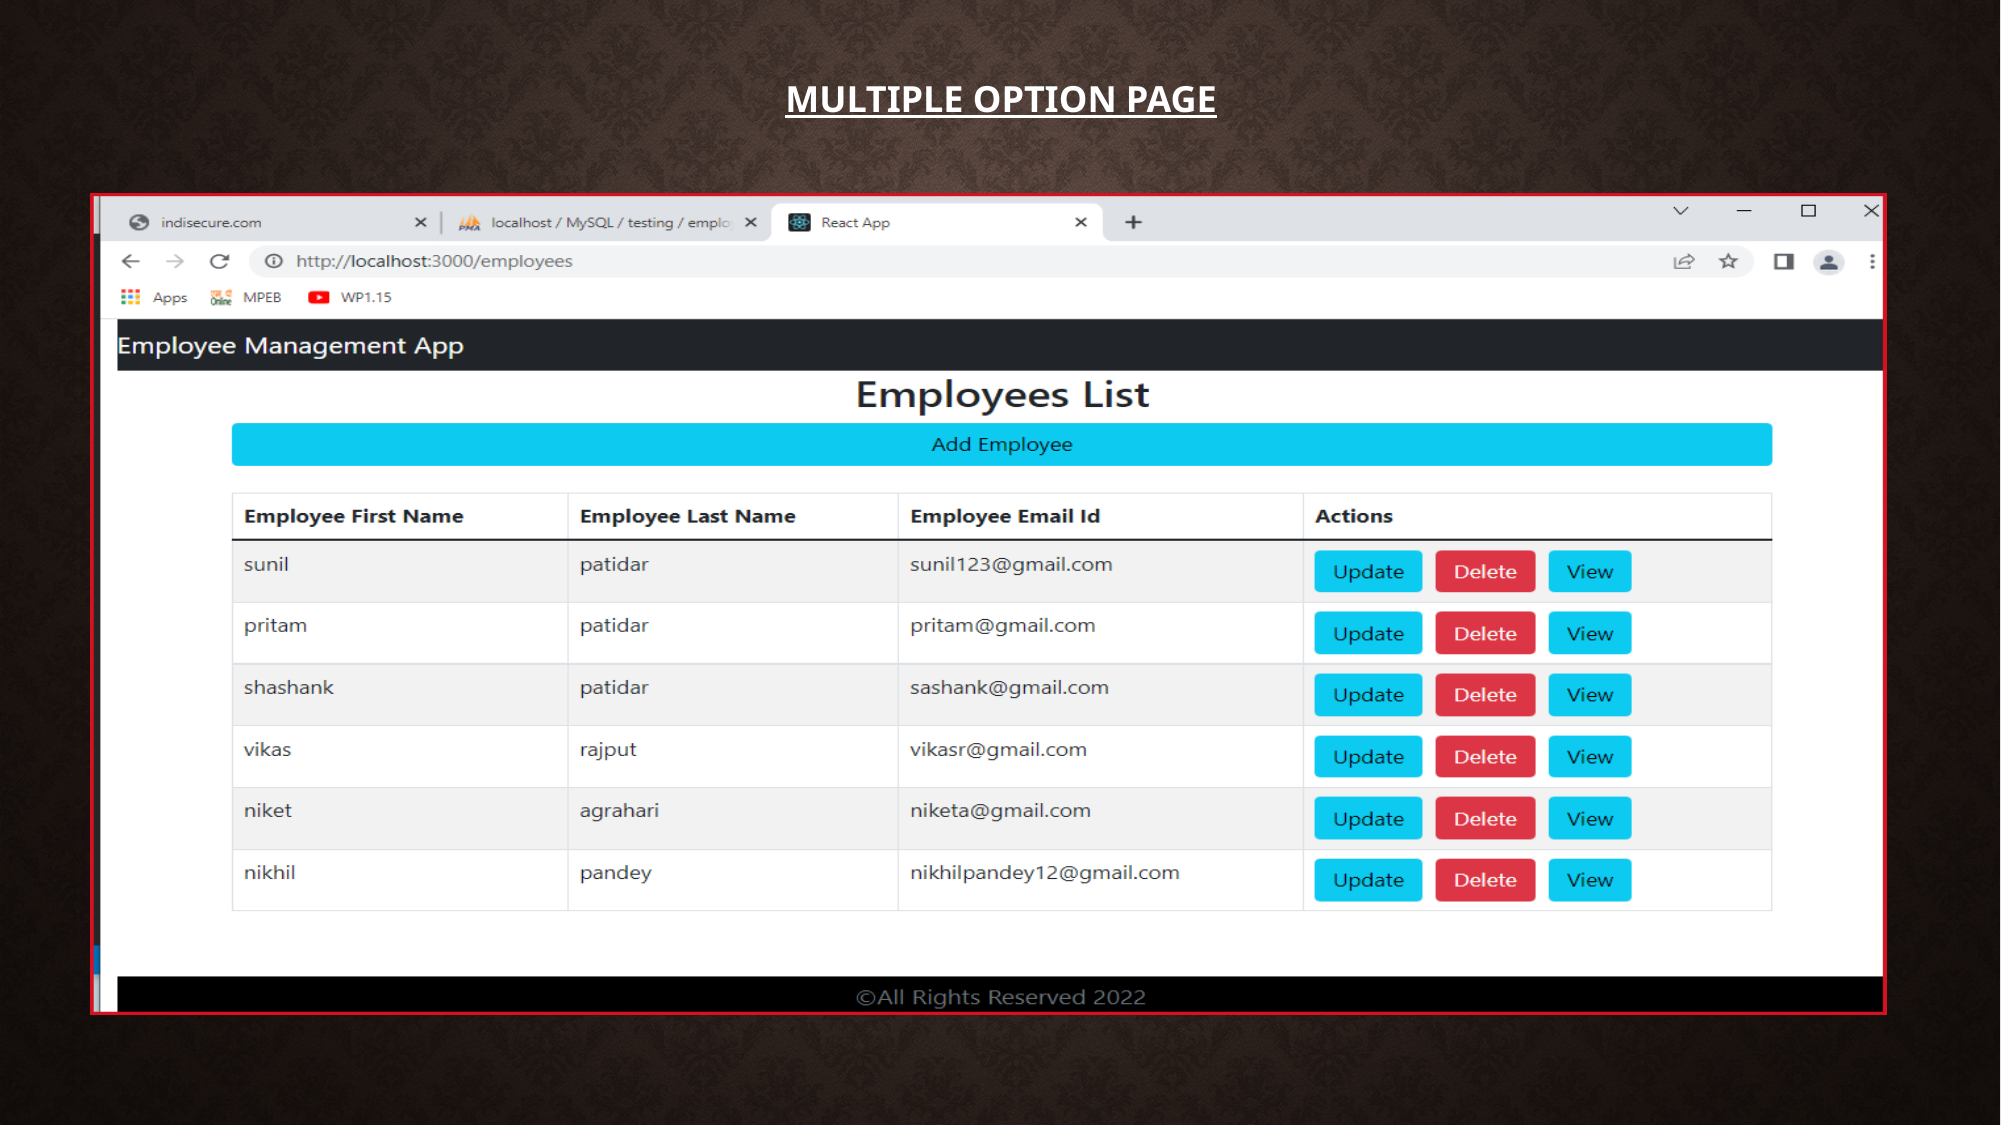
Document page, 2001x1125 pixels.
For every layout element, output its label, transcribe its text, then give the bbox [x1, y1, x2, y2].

title MULTIPLE OPTION page [168, 73, 1835, 128]
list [90, 192, 1888, 1015]
